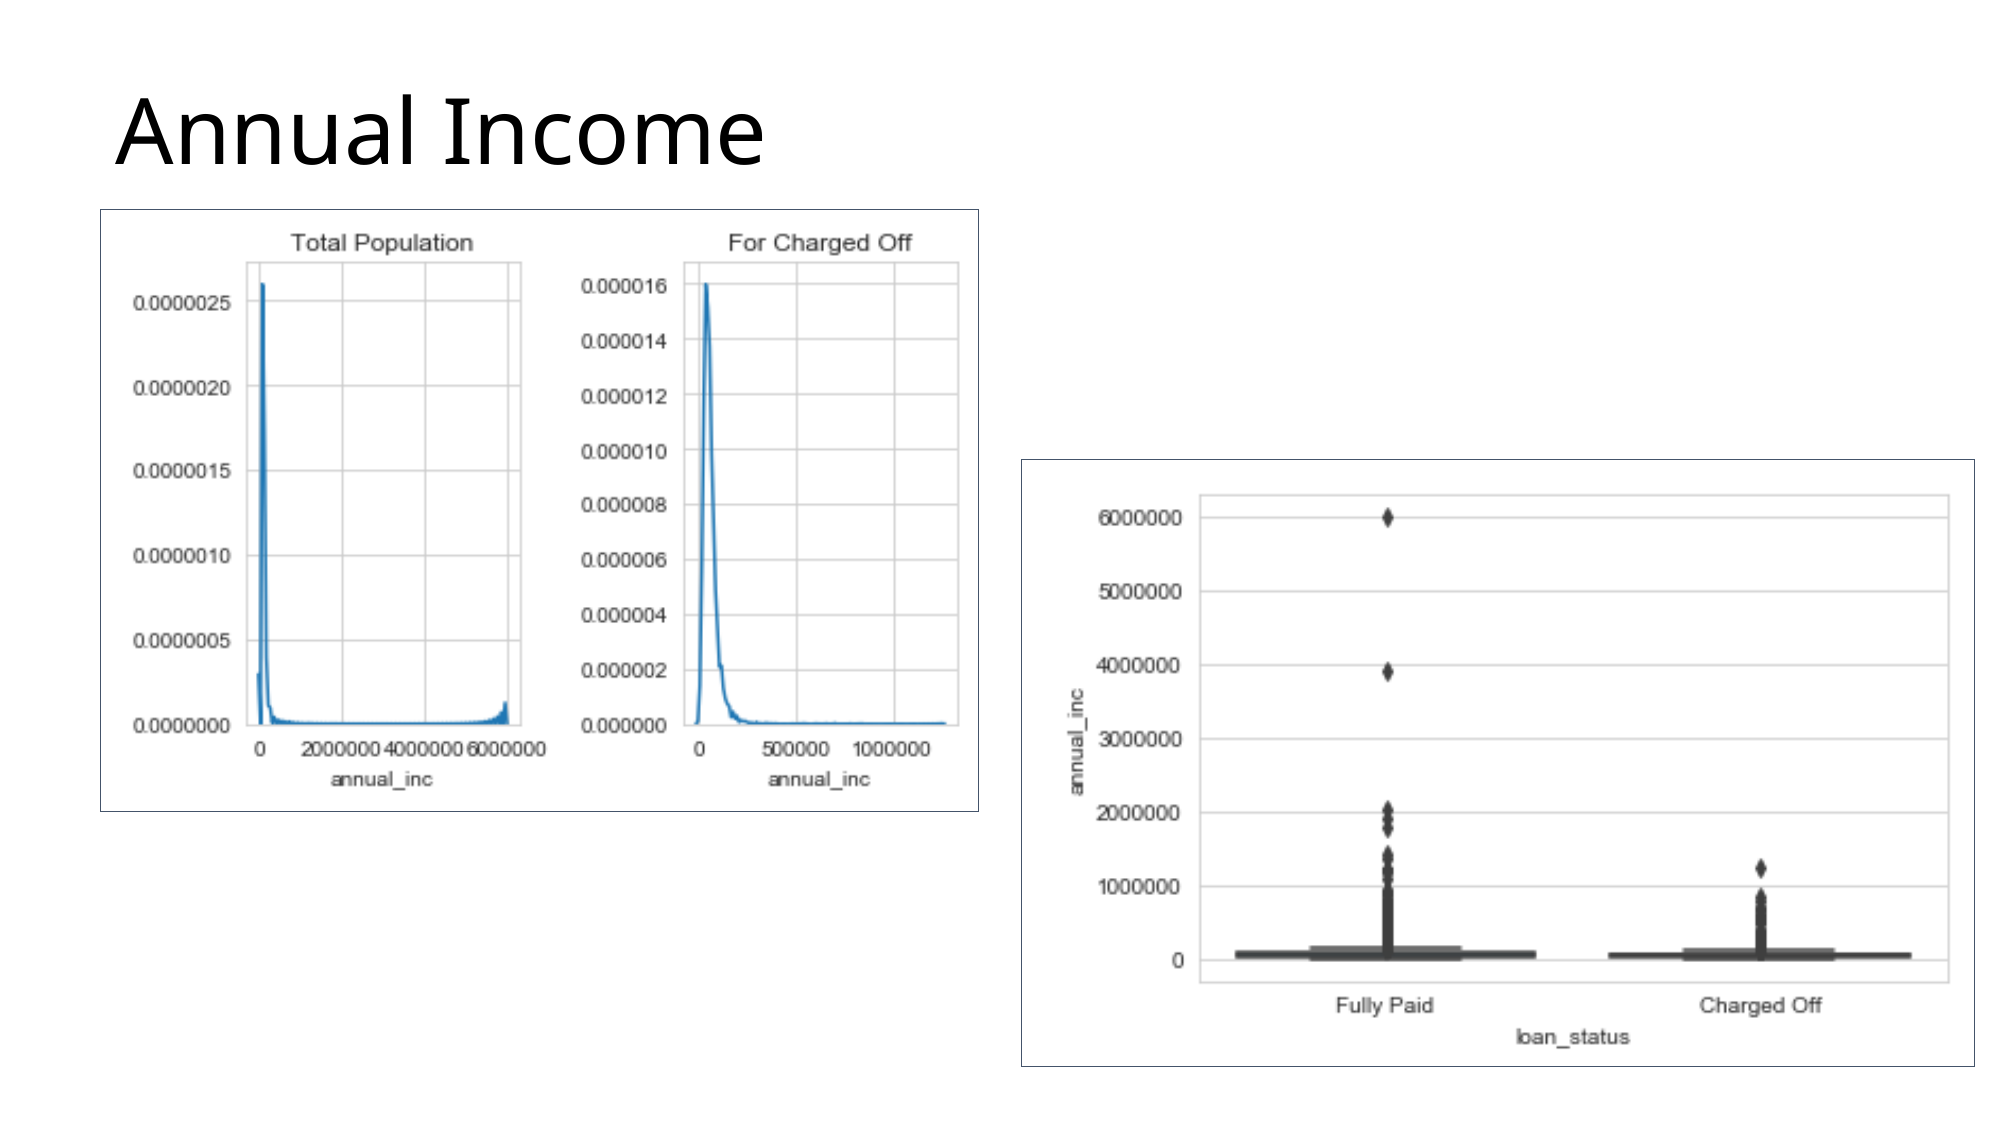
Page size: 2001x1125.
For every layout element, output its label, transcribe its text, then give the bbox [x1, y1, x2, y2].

title Annual Income [100, 26, 1826, 244]
picture [1021, 459, 1975, 1067]
picture [100, 209, 979, 812]
